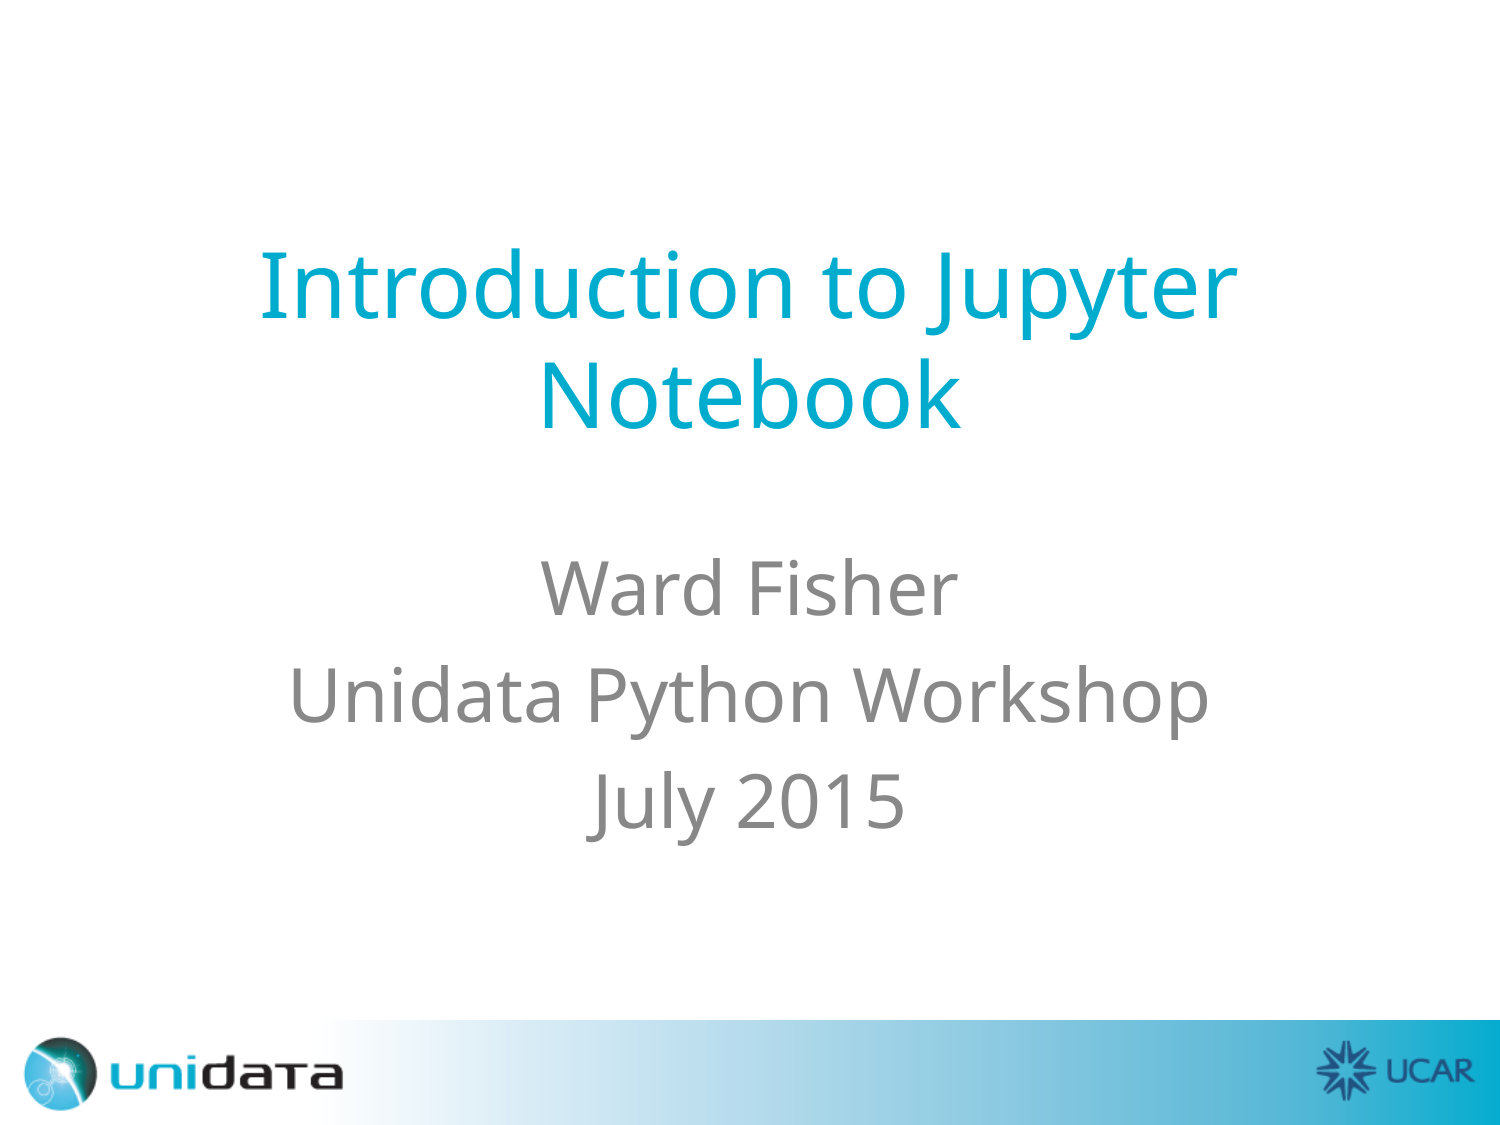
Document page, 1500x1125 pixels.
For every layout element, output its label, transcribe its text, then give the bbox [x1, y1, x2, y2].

title Introduction to Jupyter Notebook [111, 139, 1388, 534]
picture [0, 1020, 1500, 1125]
list Ward Fisher Unidata Python Workshop July 2015 [224, 532, 1276, 1103]
